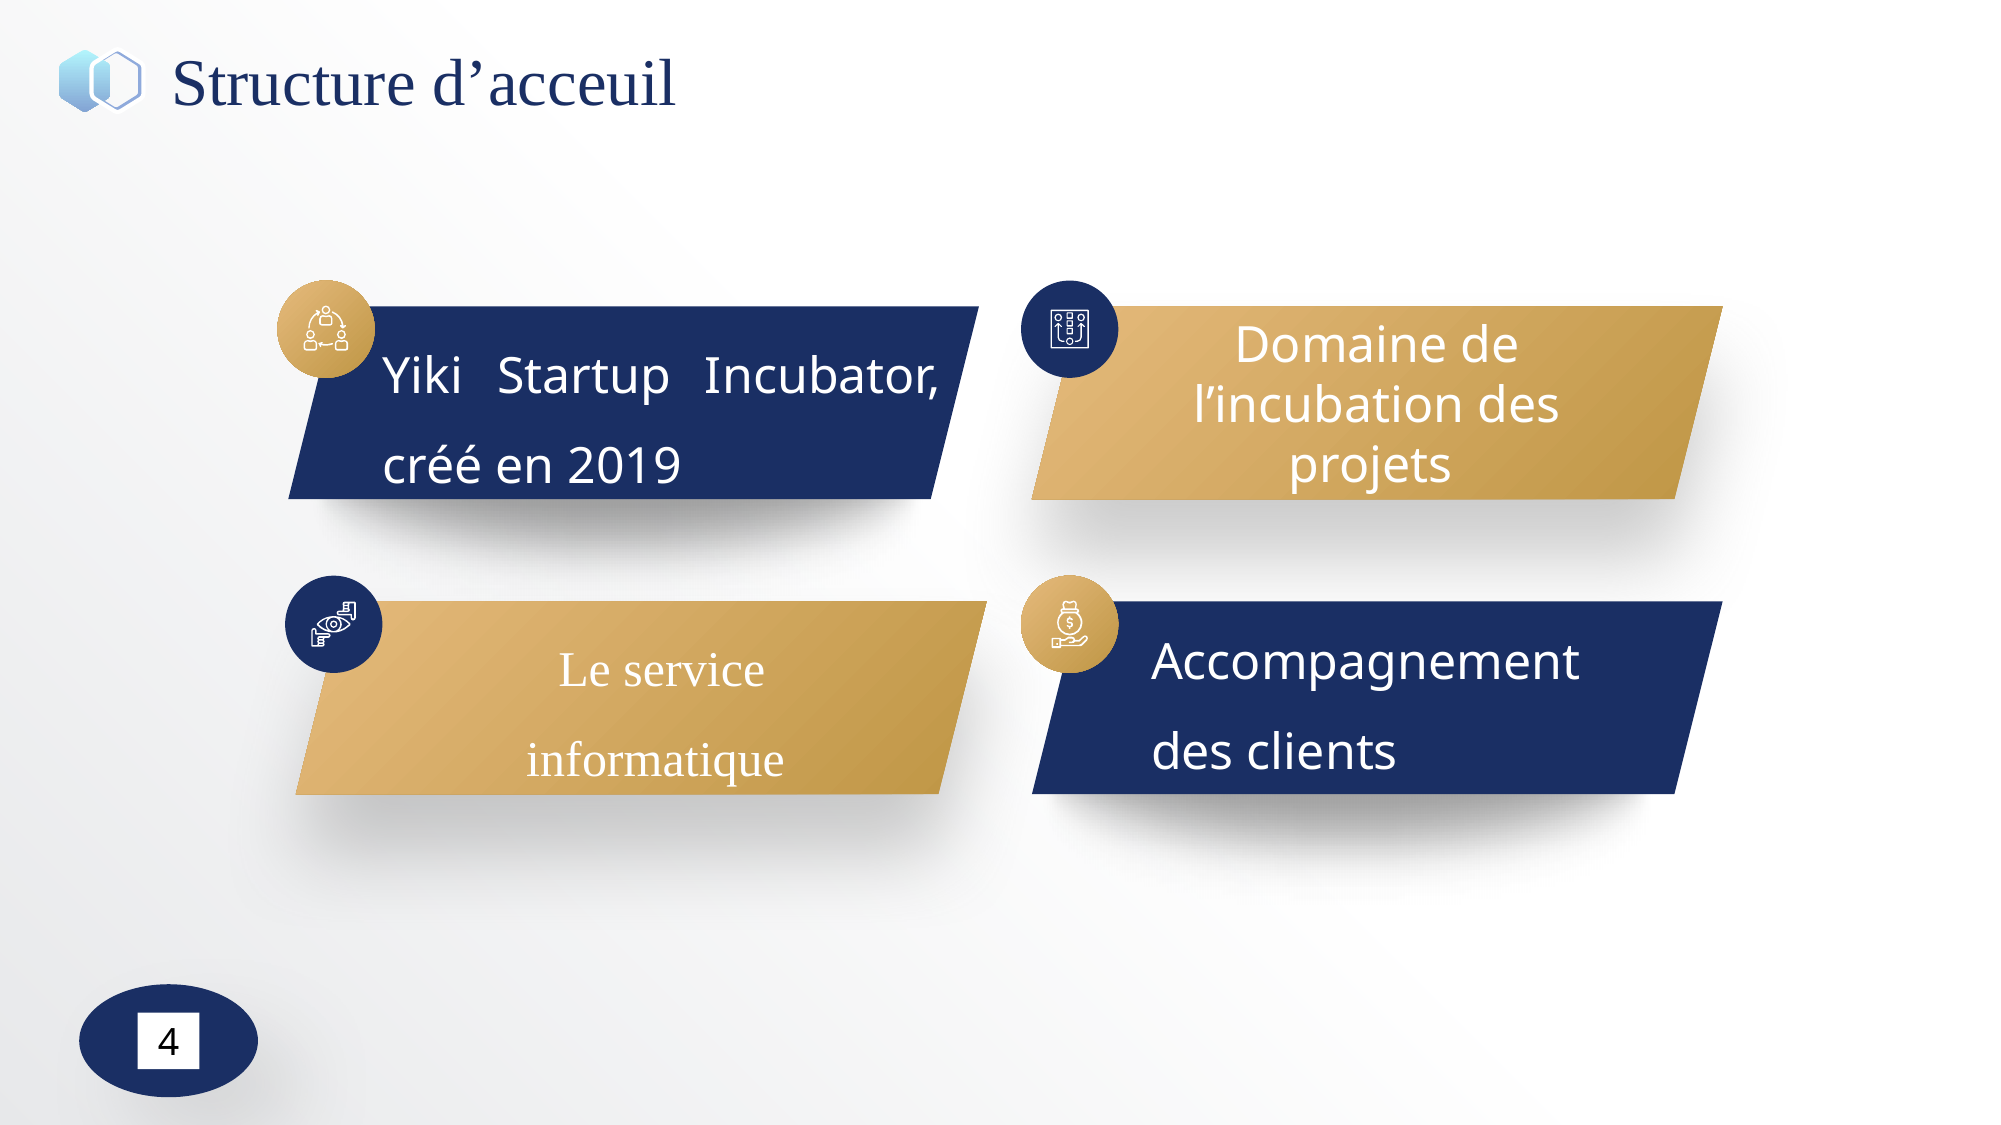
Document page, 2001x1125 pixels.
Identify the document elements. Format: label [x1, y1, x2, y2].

text_box [59, 31, 696, 128]
text_box [277, 280, 979, 629]
text_box [1020, 575, 1723, 926]
text_box [285, 575, 987, 794]
text_box [1020, 280, 1723, 499]
text_box [79, 984, 258, 1098]
